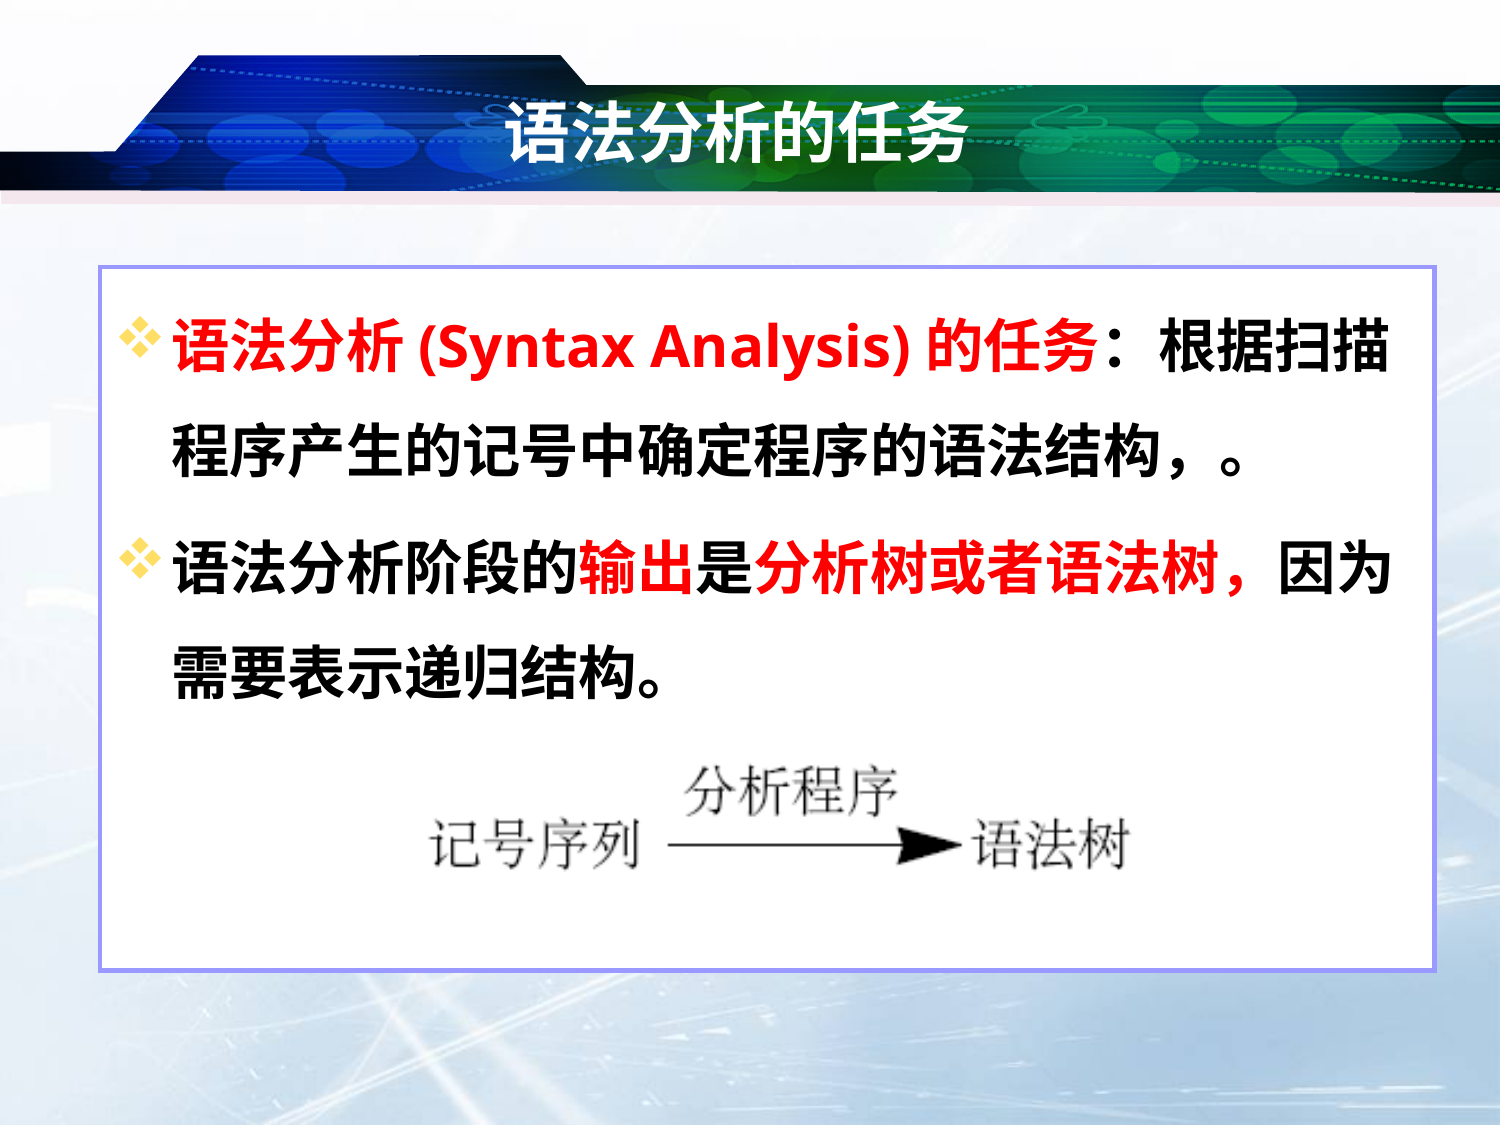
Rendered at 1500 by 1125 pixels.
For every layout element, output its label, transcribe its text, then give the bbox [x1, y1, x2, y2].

list 语法分析(Syntax Analysis)的任务：根据扫描程序产生的记号中确定程序的语法结构，。 语法分析阶段的输出是分析树或者语法树，因为需要表示递归结构。 [99, 266, 1435, 972]
title 语法分析的任务 [99, 37, 1376, 226]
picture [0, 0, 1500, 1125]
